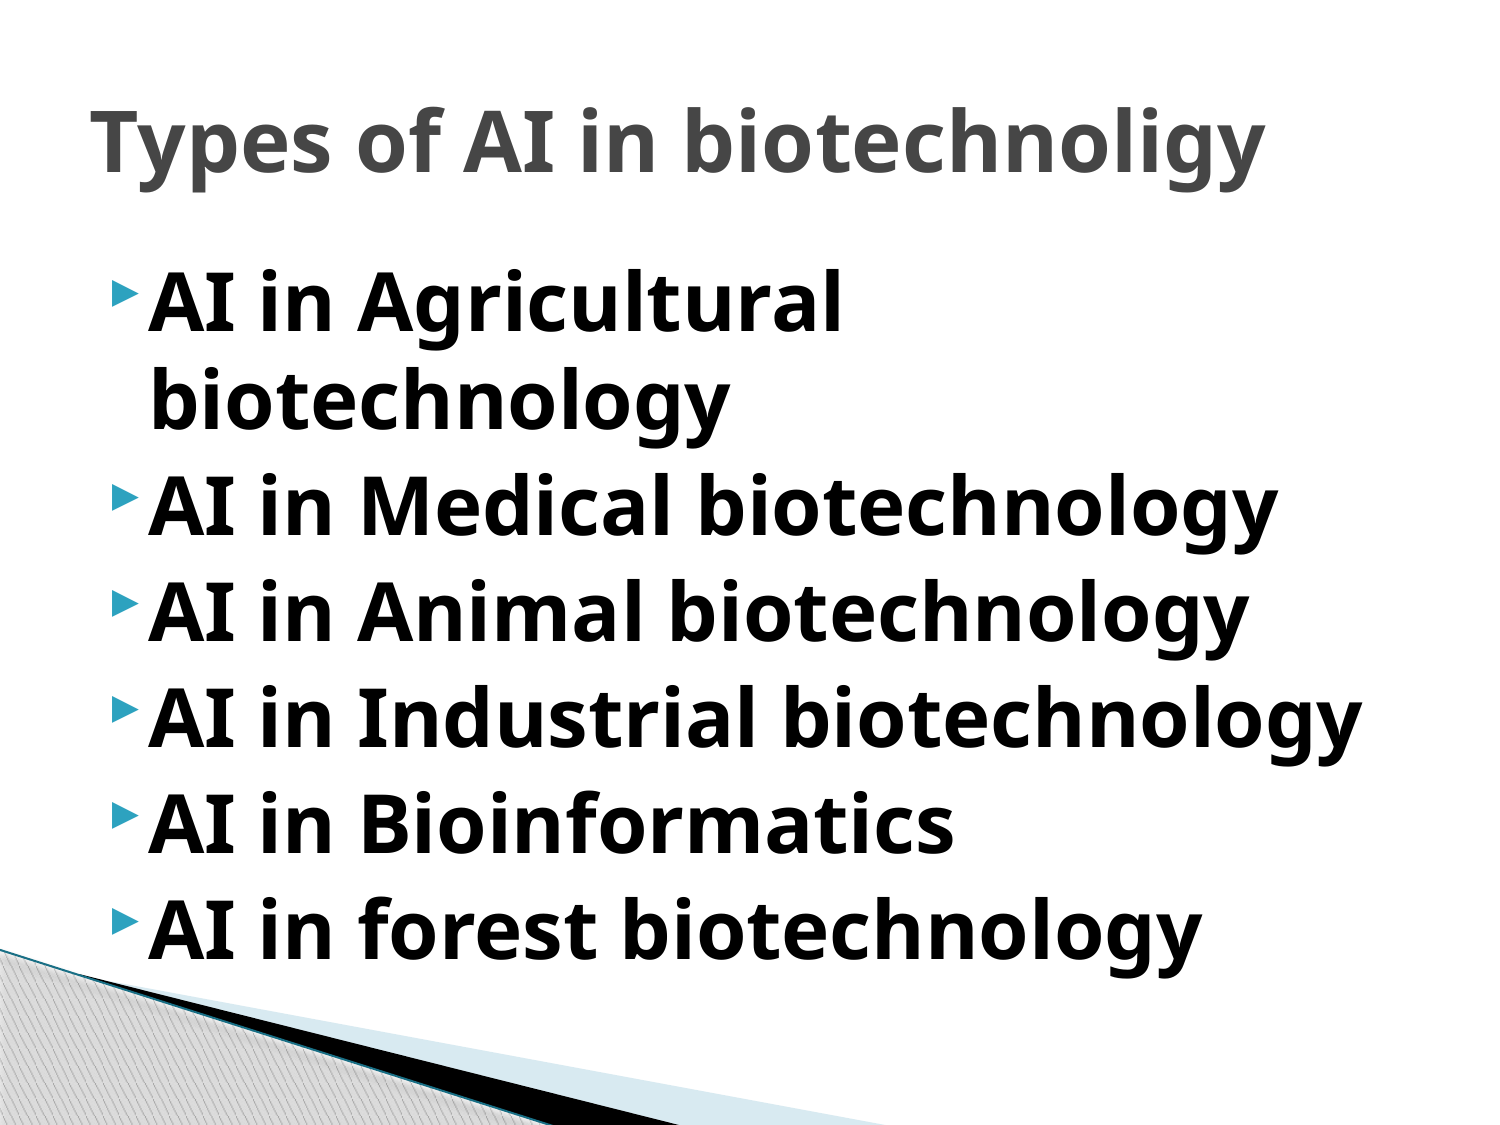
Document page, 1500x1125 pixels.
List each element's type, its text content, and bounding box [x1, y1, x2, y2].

title Types of AI in biotechnoligy [75, 45, 1425, 233]
list AI in Agricultural biotechnology AI in Medical biotechnology AI in Animal biotechnology AI in Industrial biotechnology AI in Bioinformatics AI in forest biotechnology [75, 243, 1425, 986]
